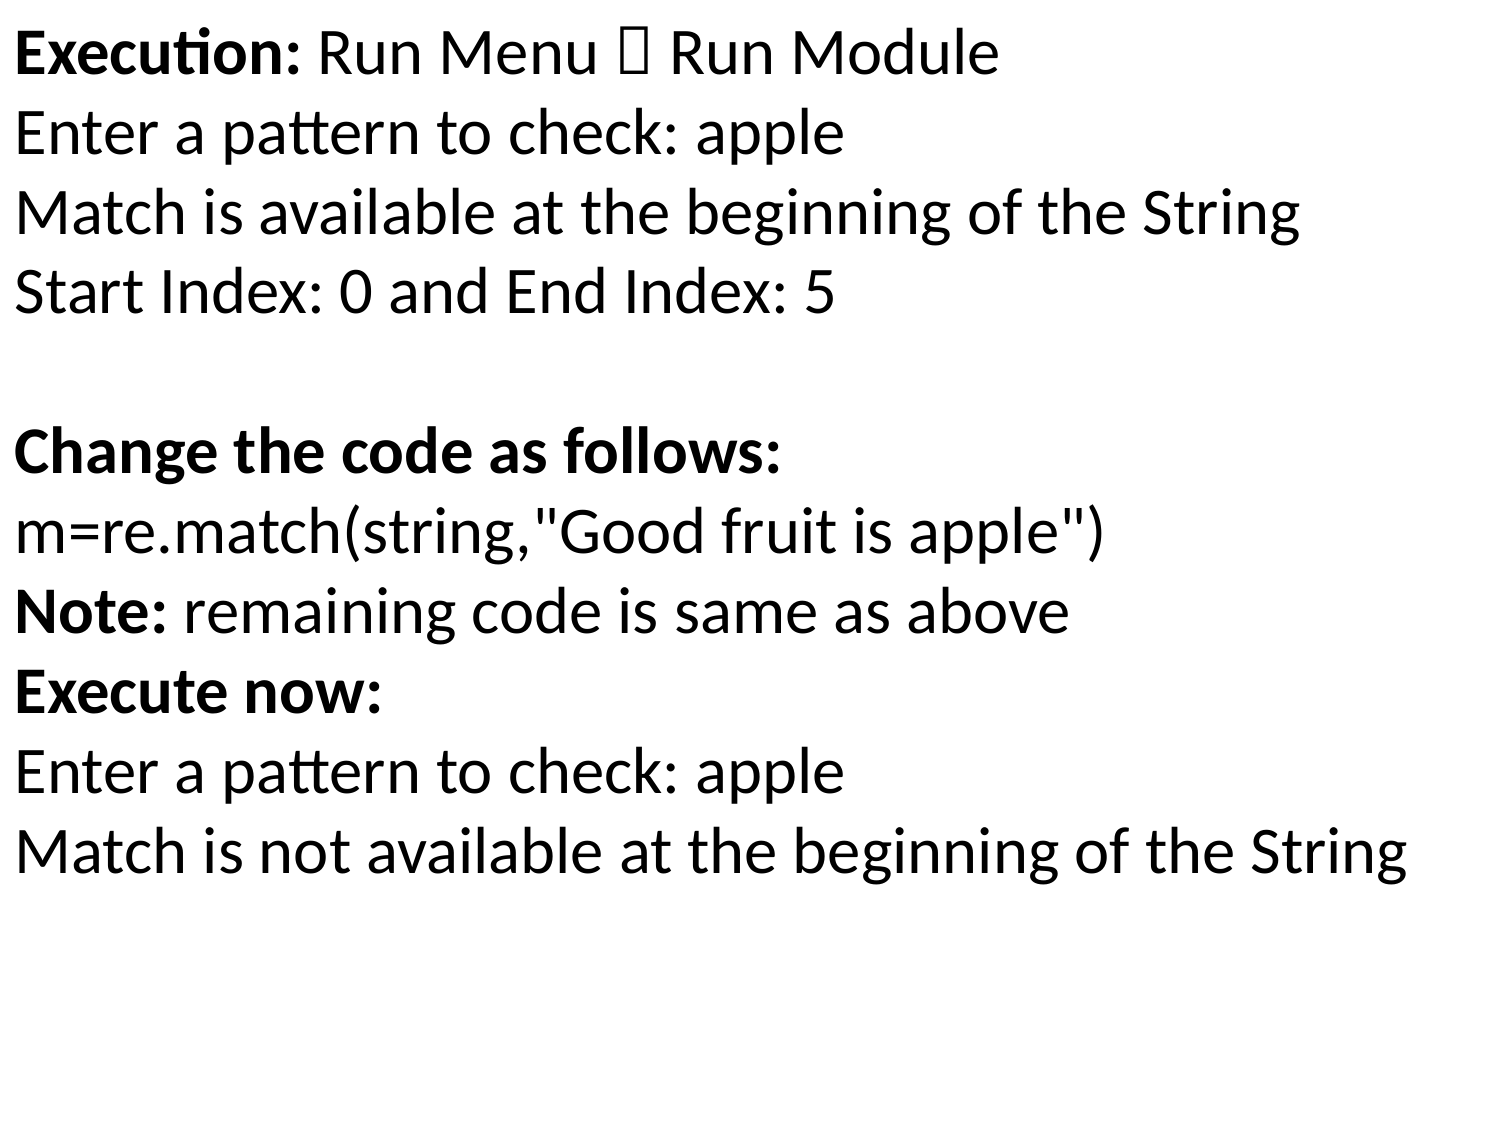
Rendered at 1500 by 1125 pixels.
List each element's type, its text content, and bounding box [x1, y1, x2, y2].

text_box Execution: Run Menu  Run Module Enter a pattern to check: apple Match is available at the beginning of the String Start Index: 0 and End Index: 5 Change the code as follows: m=re.match(string,"Good fruit is apple") Note: remaining code is same as above Execute now: Enter a pattern to check: apple Match is not available at the beginning of the String [0, 0, 1500, 895]
